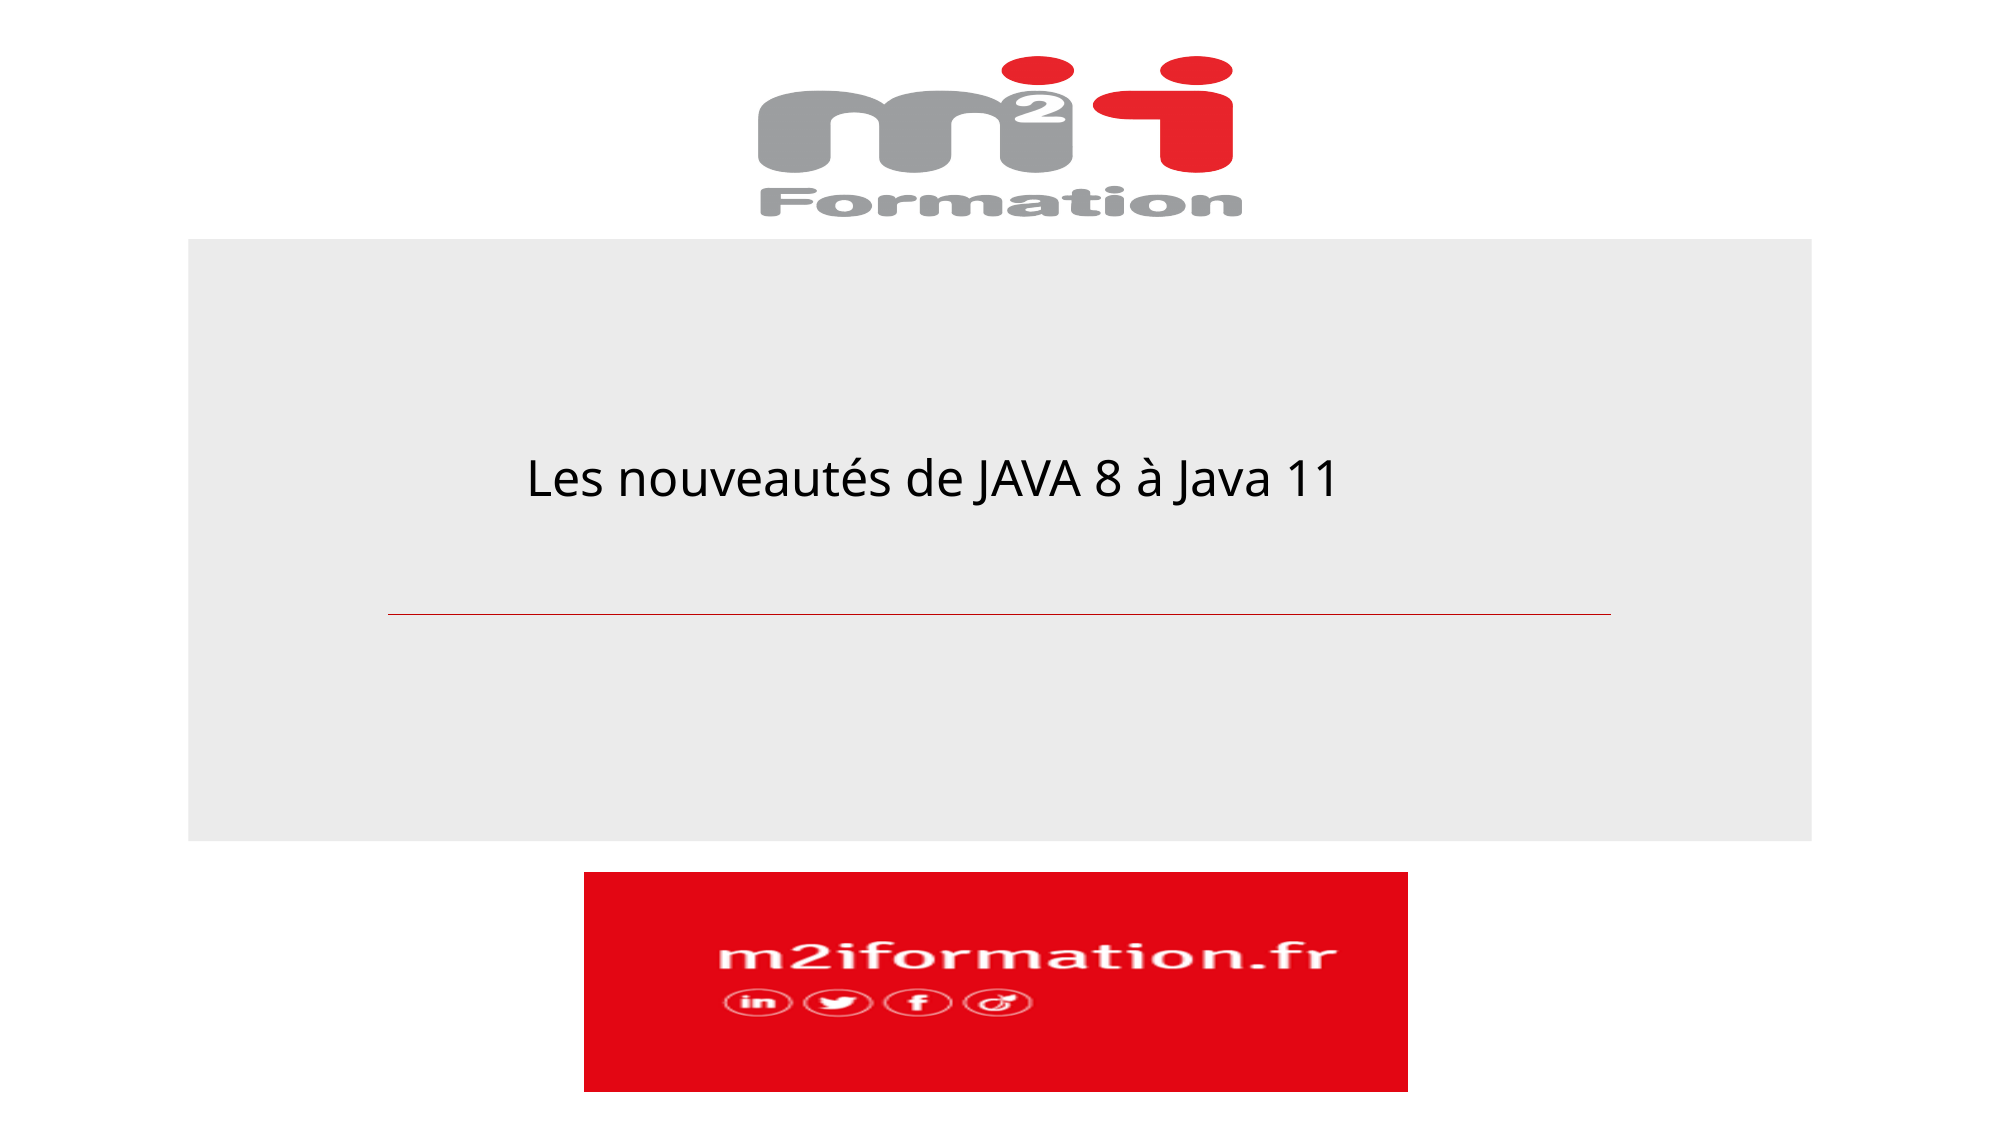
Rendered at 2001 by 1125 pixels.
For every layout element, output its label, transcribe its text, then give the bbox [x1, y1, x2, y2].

picture [758, 56, 1242, 217]
title Les nouveautés de JAVA 8 à Java 11 [511, 366, 1489, 590]
picture [584, 872, 1408, 1092]
